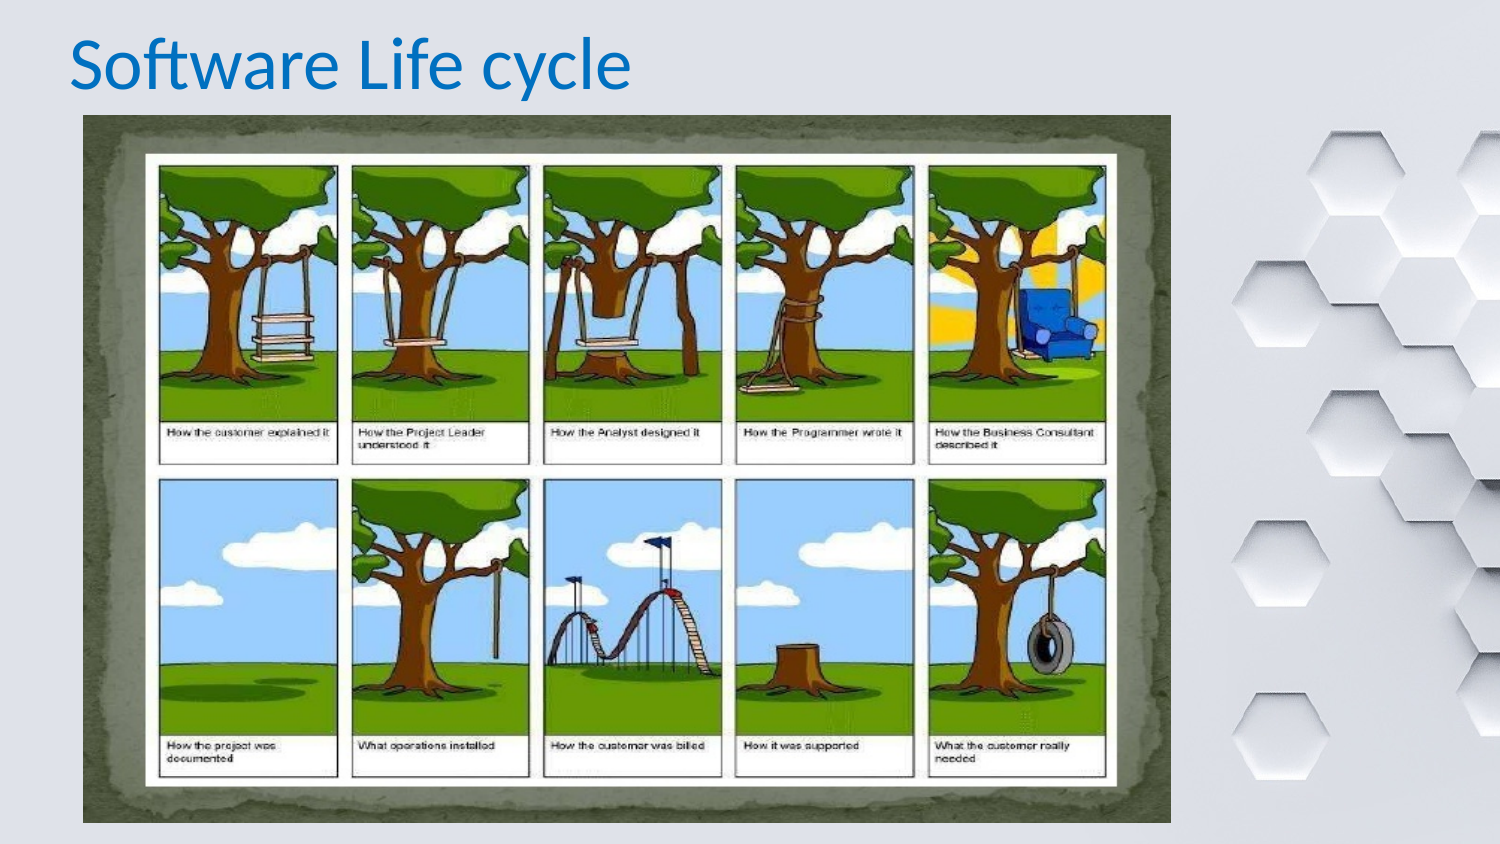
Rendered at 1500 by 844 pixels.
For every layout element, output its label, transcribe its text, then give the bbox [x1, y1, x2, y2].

title Software Life cycle [54, 0, 1175, 119]
picture [0, 0, 1500, 844]
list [83, 115, 1171, 823]
